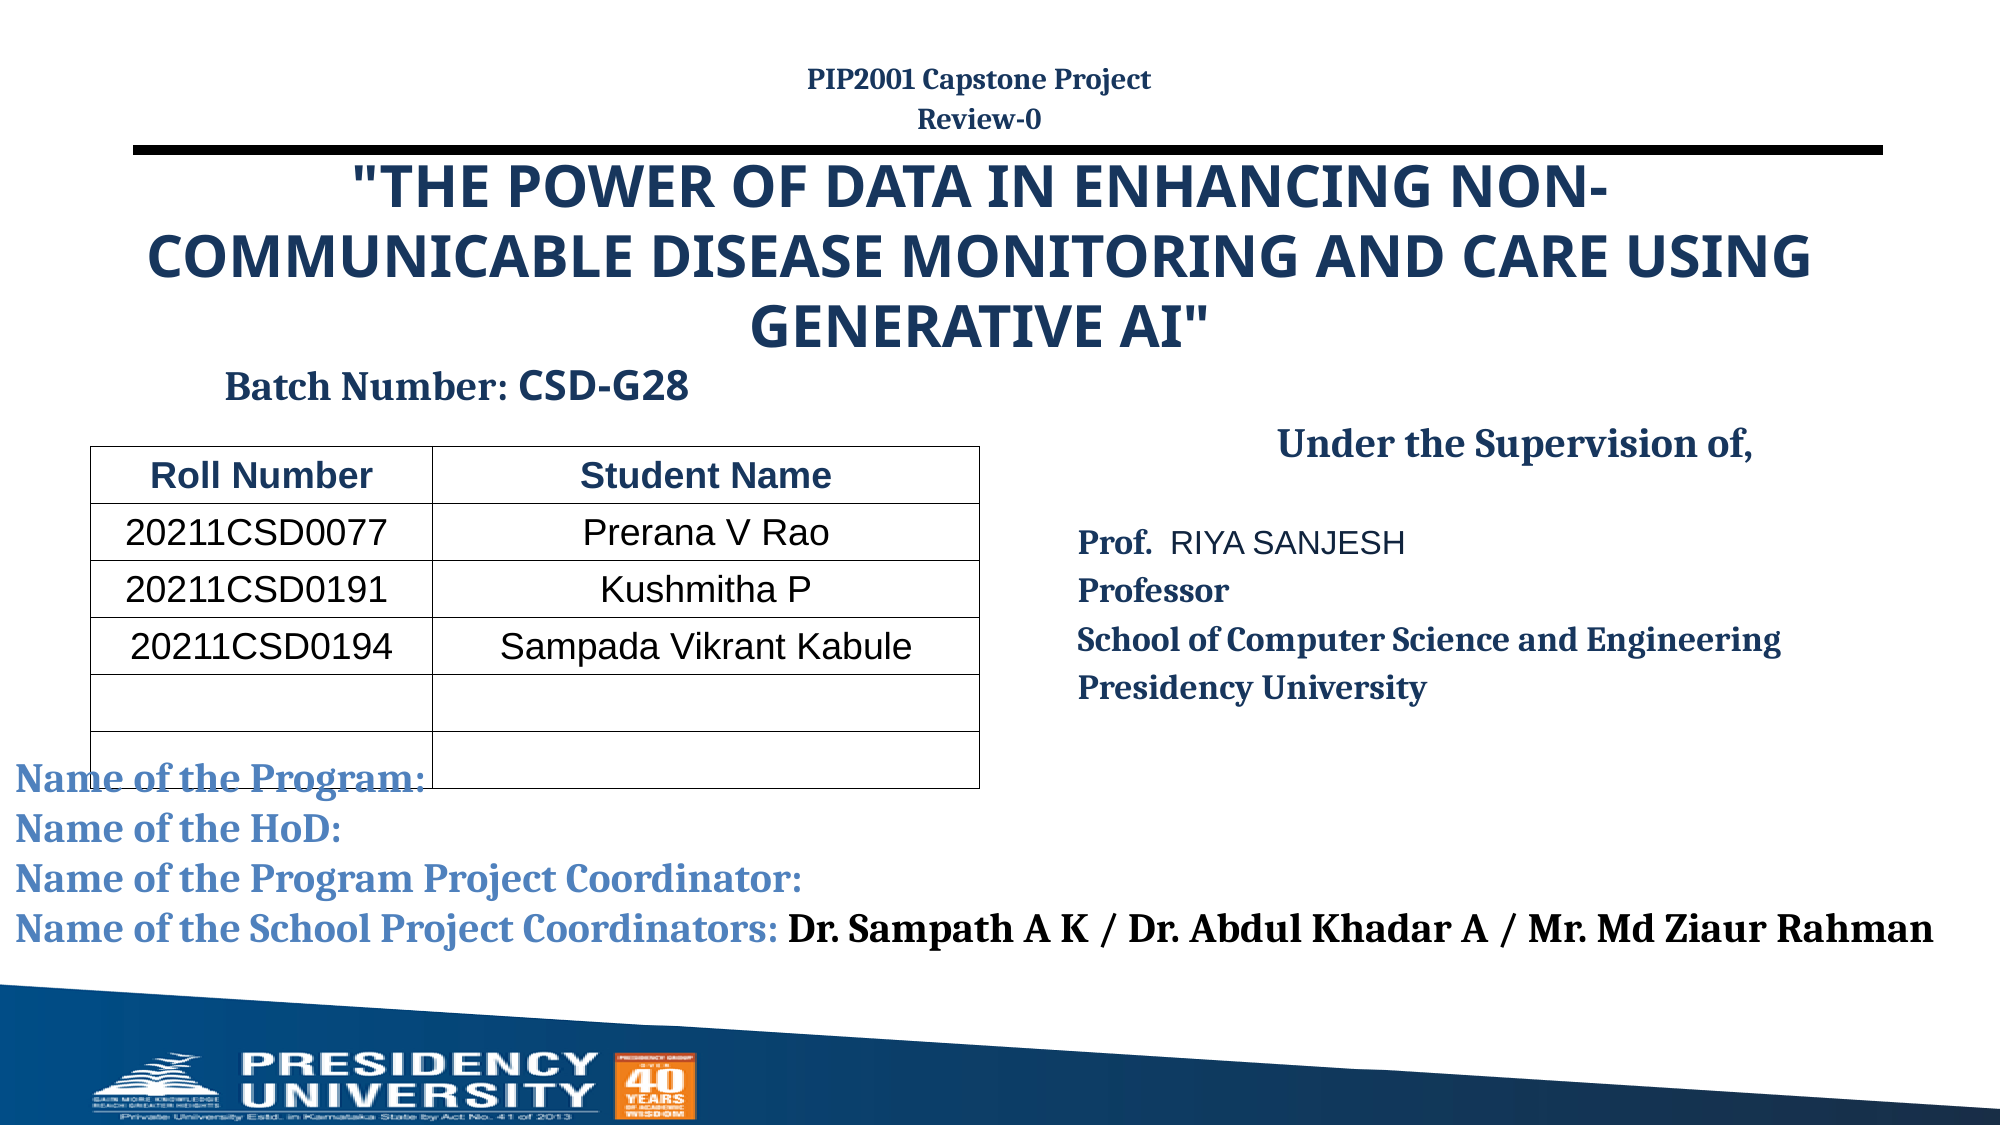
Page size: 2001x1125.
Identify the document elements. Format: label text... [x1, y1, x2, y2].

table_cell Prerana V Rao [433, 504, 979, 560]
table_cell [91, 732, 432, 743]
table_header Student Name [433, 447, 979, 503]
table_cell 20211CSD0191 [91, 561, 432, 617]
table_cell [433, 675, 979, 731]
table_header Roll Number [91, 447, 432, 503]
title "THE POWER OF DATA IN ENHANCING NON-COMMUNICABLE DISEASE MONITORING AND CARE USING GENERATIVE AI" [129, 175, 1830, 334]
subtitle Batch Number: CSD-G28 [209, 350, 861, 442]
picture [0, 1000, 2000, 1125]
table_cell 20211CSD0077 [91, 504, 432, 560]
table_cell 20211CSD0194 [91, 618, 432, 674]
text_box Under the Supervision of, Prof. RIYA SANJESH Professor School of Computer Science and Engineering Presidency University [1062, 412, 1968, 743]
table_cell Sampada Vikrant Kabule [433, 618, 979, 674]
table_cell [433, 732, 979, 743]
text_box PIP2001 Capstone Project Review-0 [653, 54, 1306, 146]
table_cell Kushmitha P [433, 561, 979, 617]
table_cell [91, 675, 432, 731]
text_box Name of the Program: Name of the HoD: Name of the Program Project Coordinator: Name of the School Project Coordinators: Dr. Sampath A K / Dr. Abdul Khadar A / Mr. Md Ziaur Rahman [0, 743, 2000, 1000]
